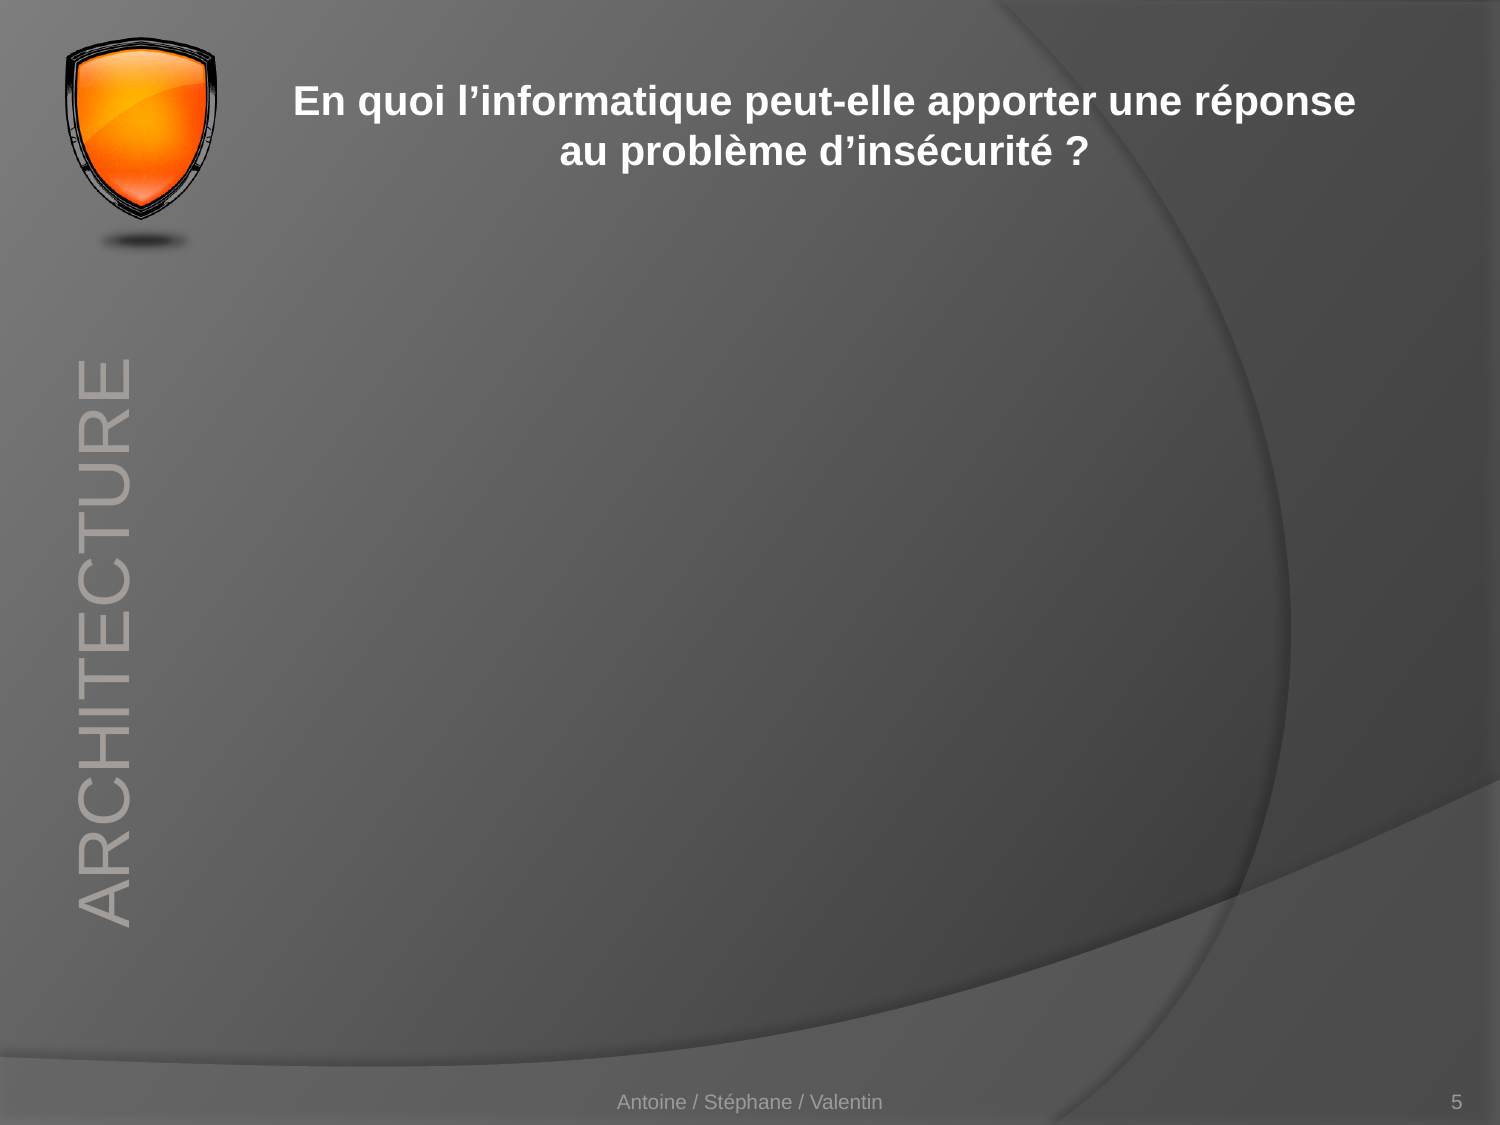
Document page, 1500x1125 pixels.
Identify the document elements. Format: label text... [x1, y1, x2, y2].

text_box En quoi l’informatique peut-elle apporter une réponse au problème d’insécurité ? [317, 66, 1372, 182]
picture [0, 3, 307, 256]
slide_number 5 [1337, 1053, 1463, 1114]
text_box ARCHITECTURE [49, 290, 152, 944]
footer Antoine / Stéphane / Valentin [512, 1053, 988, 1114]
